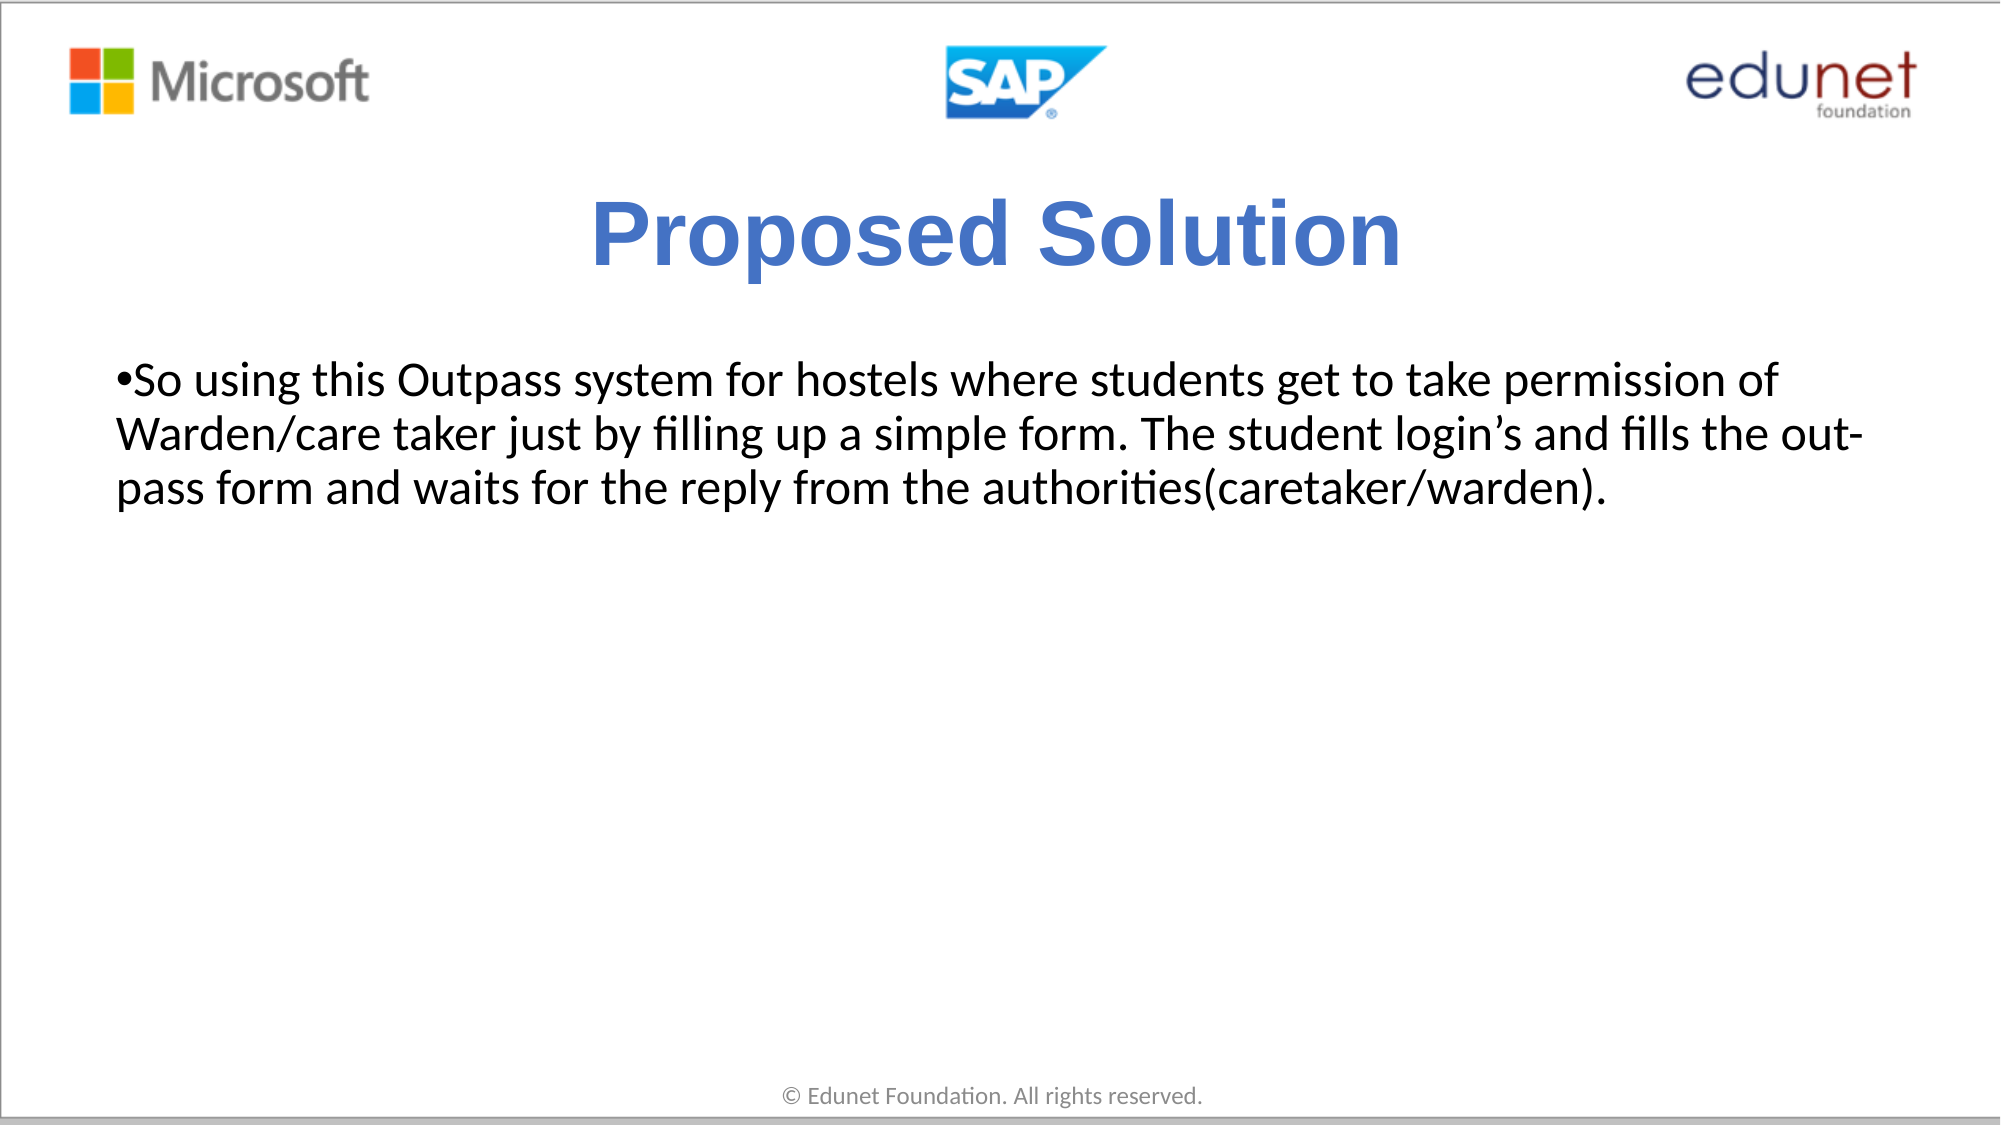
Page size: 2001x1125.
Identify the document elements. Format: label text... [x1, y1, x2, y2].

footer © Edunet Foundation. All rights reserved. [655, 1065, 1331, 1125]
subtitle So using this Outpass system for hostels where students get to take permission of Warden/care taker just by filling up a simple form. The student login’s and fills the out-pass form and waits for the reply from the authorities(caretaker/warden). [100, 346, 1931, 1063]
title Proposed Solution [247, 158, 1748, 293]
picture [0, 0, 2001, 1125]
